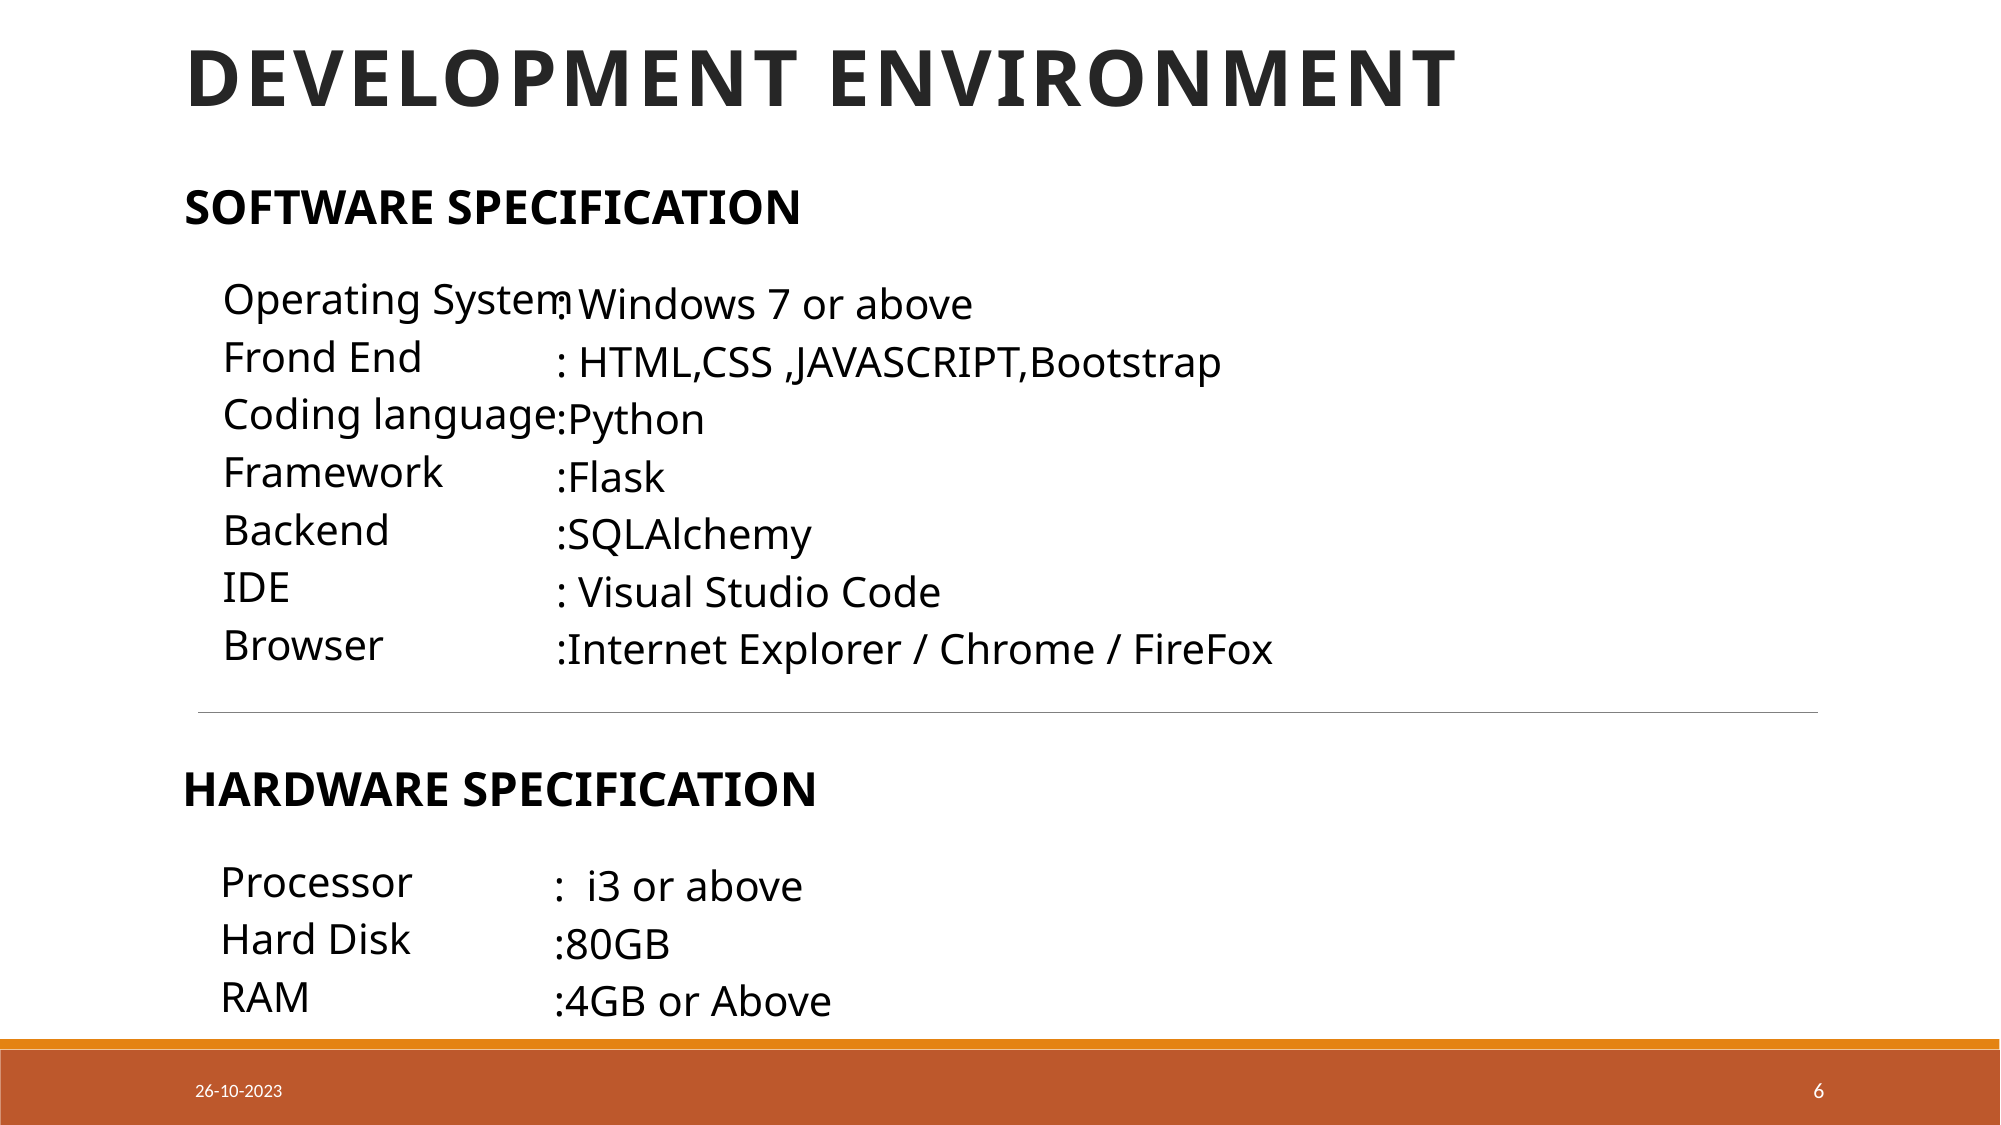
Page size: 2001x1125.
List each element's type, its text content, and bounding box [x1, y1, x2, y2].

text_box Processor Hard Disk RAM [200, 827, 994, 1041]
slide_number 6 [1624, 1059, 1840, 1120]
text_box : Windows 7 or above : HTML,CSS ,JAVASCRIPT,Bootstrap :Python :Flask :SQLAlchemy : Visual Studio Code :Internet Explorer / Chrome / FireFox [536, 250, 1330, 693]
text_box SOFTWARE SPECIFICATION [164, 157, 958, 454]
subtitle DEVELOPMENT ENVIRONMENT [164, 34, 1488, 137]
text_box Operating System Frond End Coding language Framework Backend IDE Browser [202, 245, 997, 742]
text_box HARDWARE SPECIFICATION [162, 739, 956, 1037]
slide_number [180, 1059, 586, 1120]
text_box : i3 or above :80GB :4GB or Above [533, 832, 1328, 1046]
